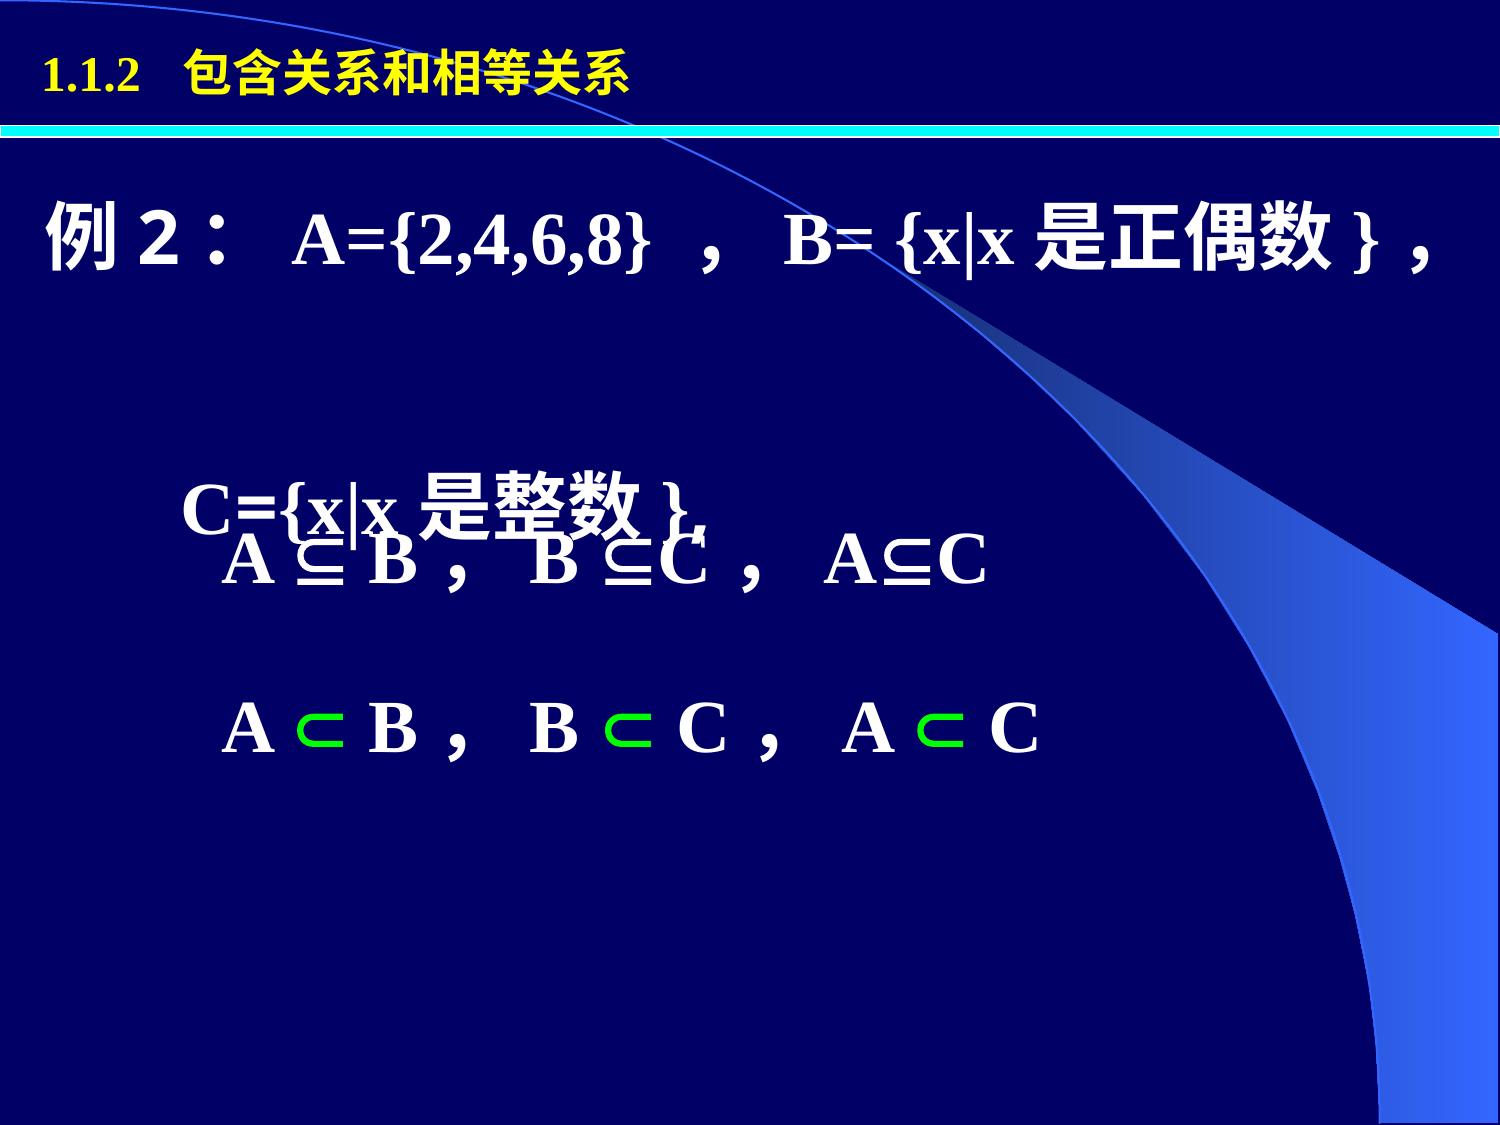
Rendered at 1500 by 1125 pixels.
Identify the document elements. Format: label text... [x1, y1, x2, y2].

list 例2：A={2,4,6,8} ，B= {x|x是正偶数}， C={x|x是整数}, [29, 138, 1492, 492]
text_box 1.1.2 包含关系和相等关系 [25, 34, 691, 110]
text_box A  B，B  C，A  C [206, 669, 1164, 775]
text_box [0, 125, 1500, 138]
text_box A  B，B C，AC [206, 456, 1105, 669]
